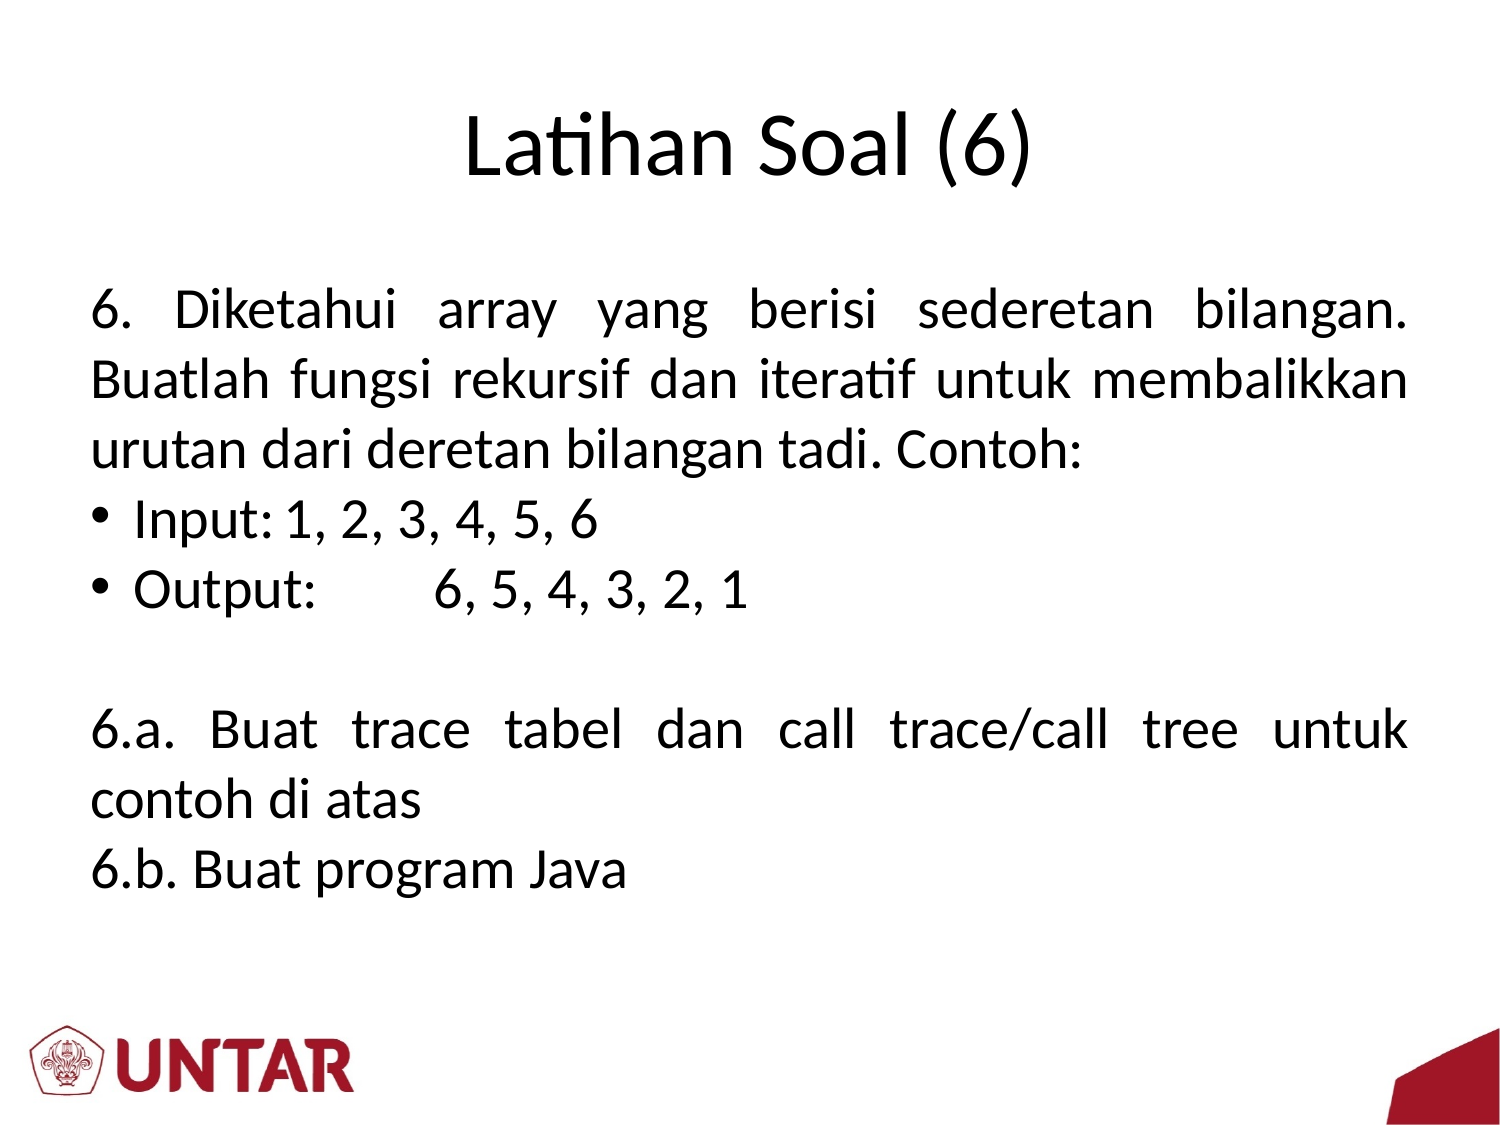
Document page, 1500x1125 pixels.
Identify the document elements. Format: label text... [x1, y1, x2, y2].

title Latihan Soal (6) [75, 45, 1425, 233]
picture [0, 0, 1500, 1125]
list 6. Diketahui array yang berisi sederetan bilangan. Buatlah fungsi rekursif dan iteratif untuk membalikkan urutan dari deretan bilangan tadi. Contoh: Input: 1, 2, 3, 4, 5, 6 Output: 6, 5, 4, 3, 2, 1 6.a. Buat trace tabel dan call trace/call tree untuk contoh di atas 6.b. Buat program Java [75, 262, 1425, 1005]
